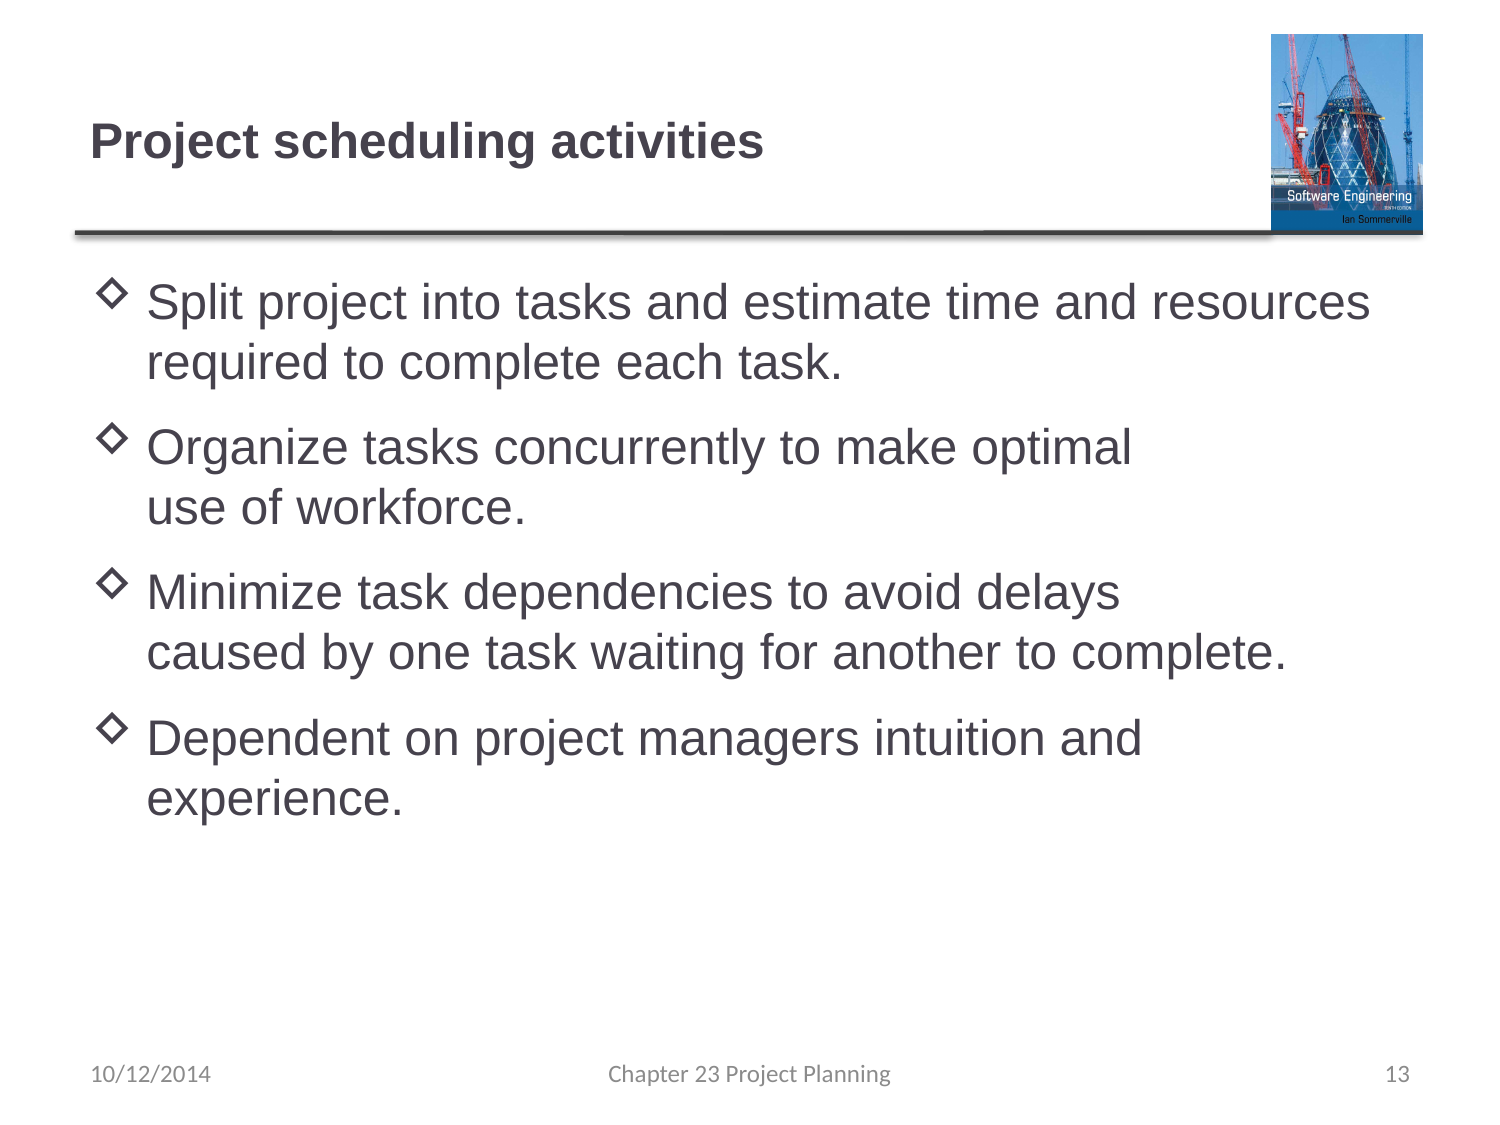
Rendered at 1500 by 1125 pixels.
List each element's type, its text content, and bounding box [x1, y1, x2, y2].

footer Chapter 23 Project Planning [512, 1042, 988, 1103]
slide_number 13 [1074, 1042, 1425, 1103]
picture [1271, 34, 1423, 230]
title Project scheduling activities [74, 44, 1272, 233]
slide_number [75, 1042, 425, 1103]
list Split project into tasks and estimate time and resources required to complete each task. Organize tasks concurrently to make optimal use of workforce. Minimize task dependencies to avoid delays caused by one task waiting for another to complete. Dependent on project managers intuition and experience. [75, 262, 1425, 1005]
